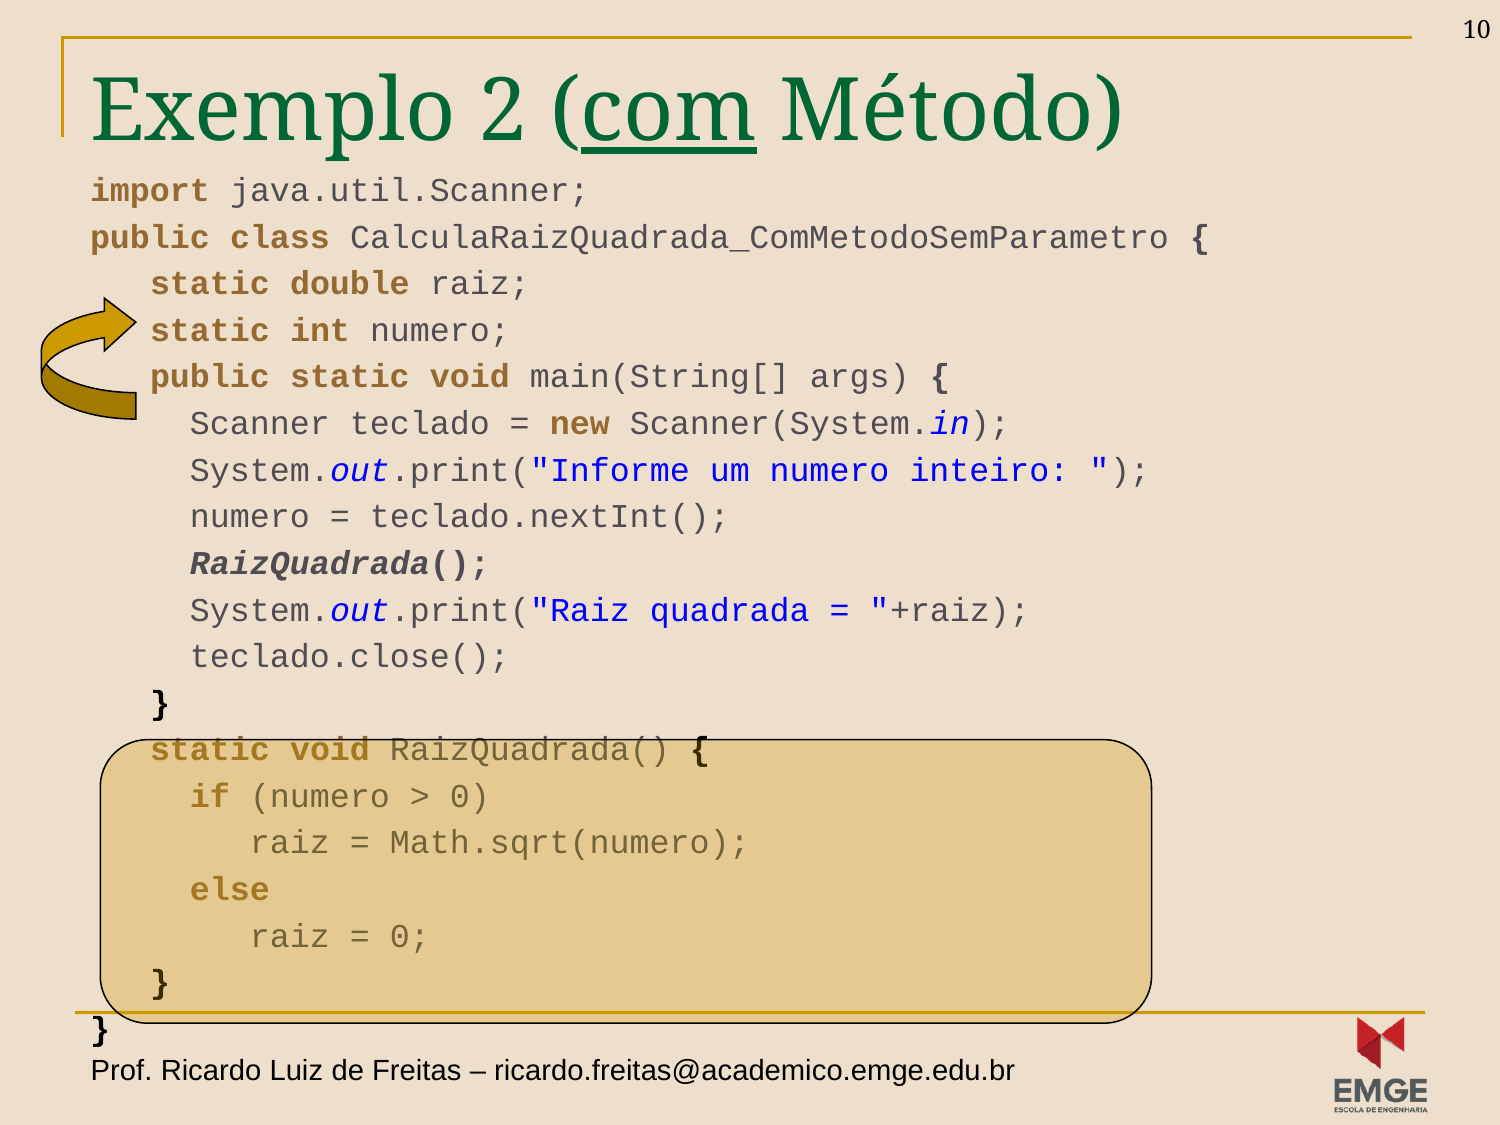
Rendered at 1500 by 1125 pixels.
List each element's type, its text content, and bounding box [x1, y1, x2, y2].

text_box import java.util.Scanner; public class CalculaRaizQuadrada_ComMetodoSemParametro { static double raiz; static int numero; public static void main(String[] args) { Scanner teclado = new Scanner(System.in); System.out.print("Informe um numero inteiro: "); numero = teclado.nextInt(); RaizQuadrada(); System.out.print("Raiz quadrada = "+raiz); teclado.close(); } static void RaizQuadrada() { if (numero > 0) raiz = Math.sqrt(numero); else raiz = 0; } } [74, 160, 1471, 1024]
text_box [100, 739, 1152, 1024]
text_box [41, 298, 136, 420]
title Exemplo 2 (com Método) [75, 45, 1425, 160]
slide_number 10 [1392, 0, 1500, 55]
picture [1328, 1024, 1433, 1116]
